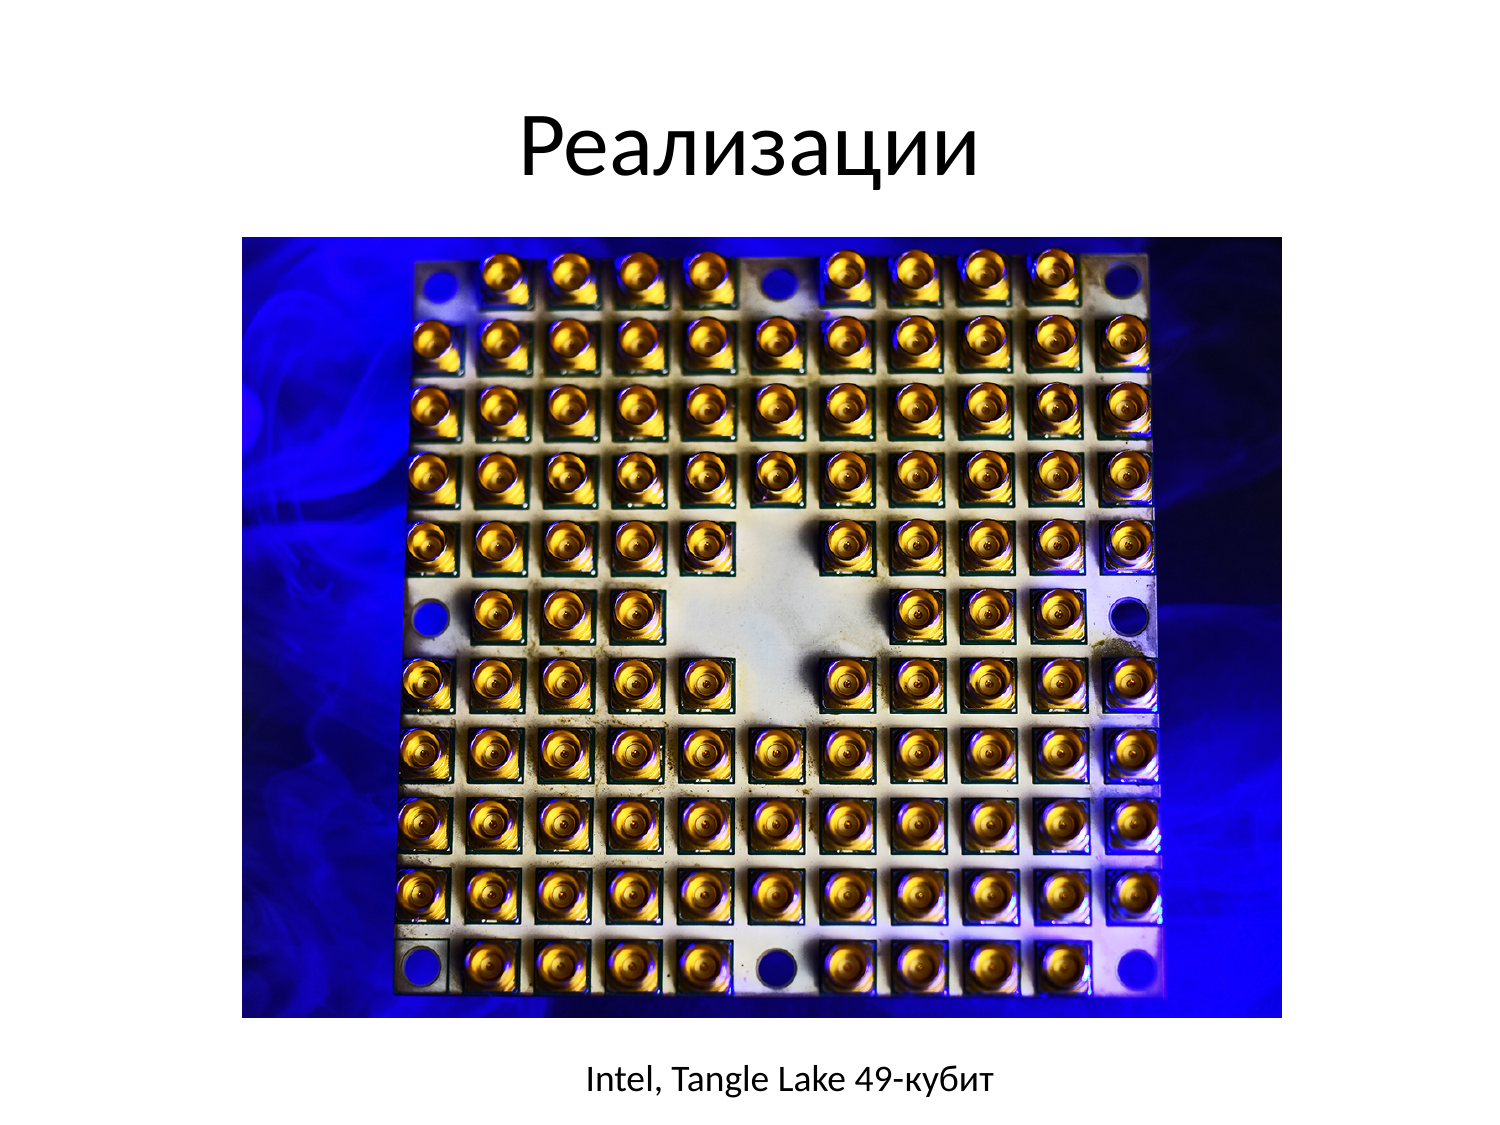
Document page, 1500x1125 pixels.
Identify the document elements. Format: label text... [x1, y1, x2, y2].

title Реализации [75, 45, 1425, 233]
text_box Intel, Tangle Lake 49-кубит [525, 1046, 1046, 1107]
picture [241, 237, 1282, 1018]
